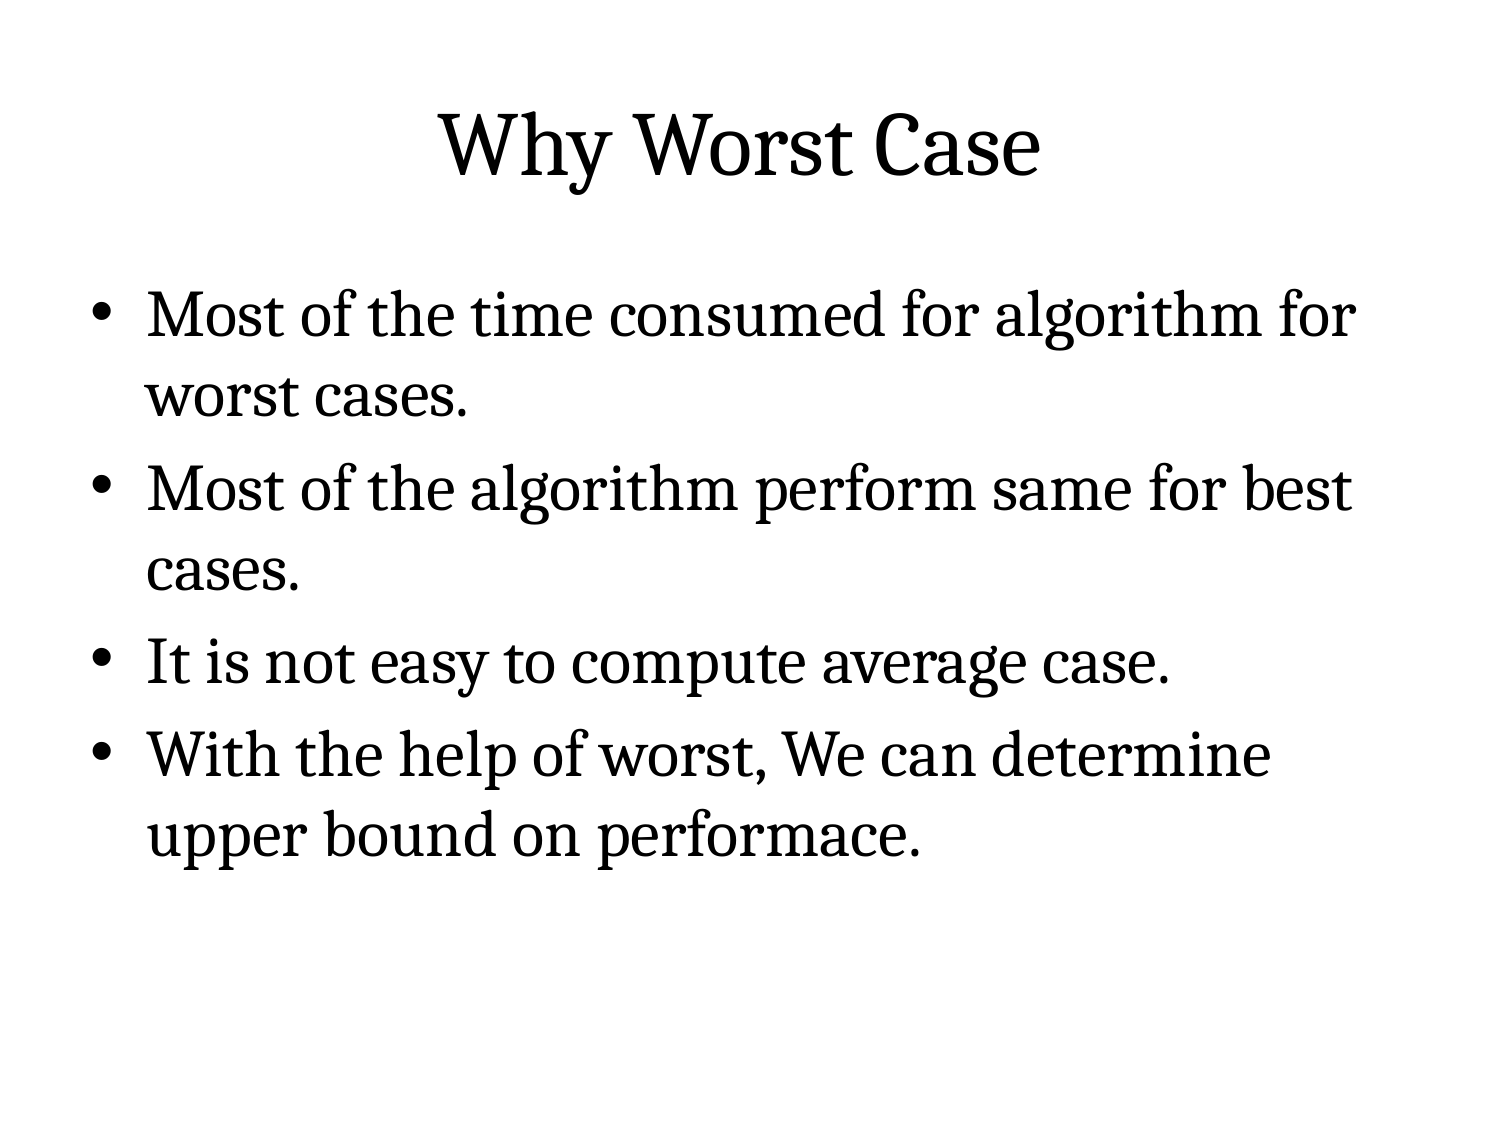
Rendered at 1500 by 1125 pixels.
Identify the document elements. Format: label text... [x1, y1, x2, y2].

title Why Worst Case [75, 45, 1425, 233]
list Most of the time consumed for algorithm for worst cases. Most of the algorithm perform same for best cases. It is not easy to compute average case. With the help of worst, We can determine upper bound on performace. [75, 262, 1425, 1005]
